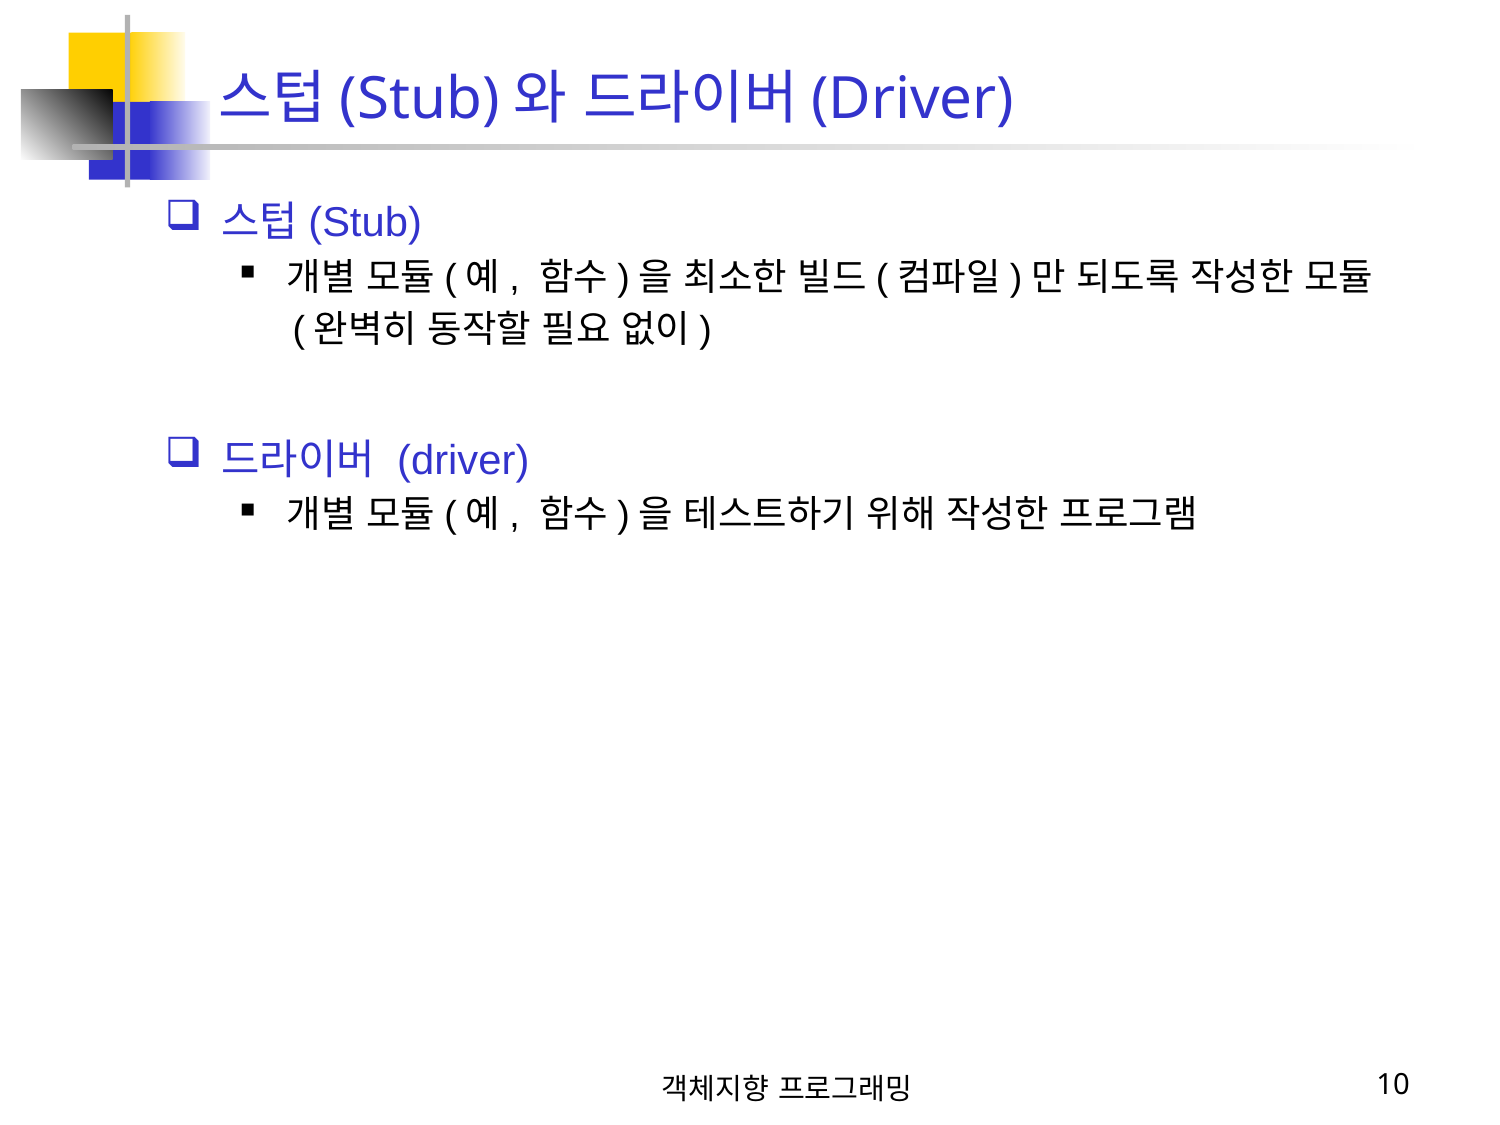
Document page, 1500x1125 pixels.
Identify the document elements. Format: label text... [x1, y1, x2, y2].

footer 객체지향 프로그래밍 [549, 1037, 1025, 1113]
title 스텁(Stub)와 드라이버(Driver) [203, 26, 1482, 138]
list 스텁(Stub) 개별 모듈(예, 함수)을 최소한 빌드(컴파일)만 되도록 작성한 모듈 (완벽히 동작할 필요 없이) 드라이버 (driver) 개별 모듈(예, 함수)을 테스트하기 위해 작성한 프로그램 [150, 187, 1469, 1006]
slide_number 10 [1112, 1037, 1425, 1113]
